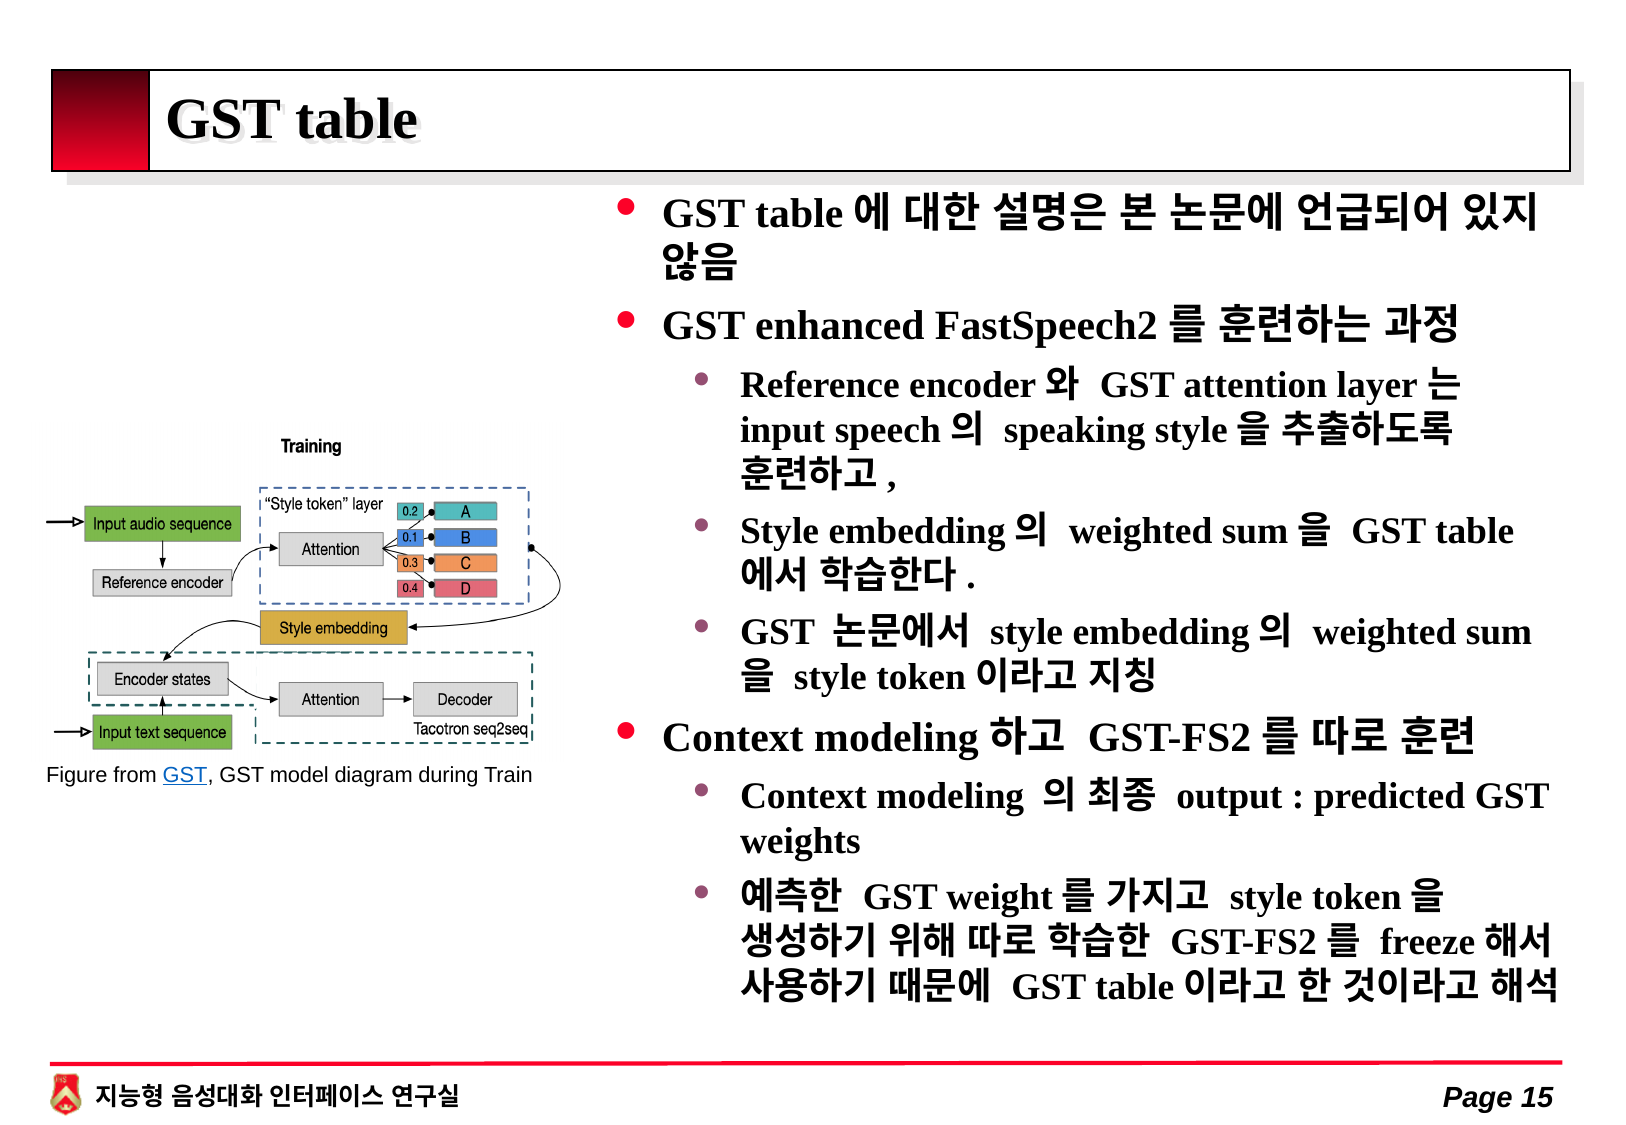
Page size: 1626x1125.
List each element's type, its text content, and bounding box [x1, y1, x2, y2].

slide_number Page 15 [1393, 1070, 1569, 1121]
title GST table [149, 65, 1576, 179]
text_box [28, 422, 604, 797]
picture [48, 1068, 86, 1119]
list GST table에 대한 설명은 본 논문에 언급되어 있지 않음 GST enhanced FastSpeech2를 훈련하는 과정 Reference encoder와 GST attention layer는 input speech의 speaking style을 추출하도록 훈련하고, Style embedding의 weighted sum을 GST table에서 학습한다. GST 논문에서 style embedding의 weighted sum을 style token이라고 지칭 Context modeling하고 GST-FS2를 따로 훈련 Context modeling 의 최종 output : predicted GST weights 예측한 GST weight를 가지고 style token을 생성하기 위해 따로 학습한 GST-FS2를 freeze해서 사용하기 때문에 GST table이라고 한 것이라고 해석 [599, 178, 1581, 1041]
